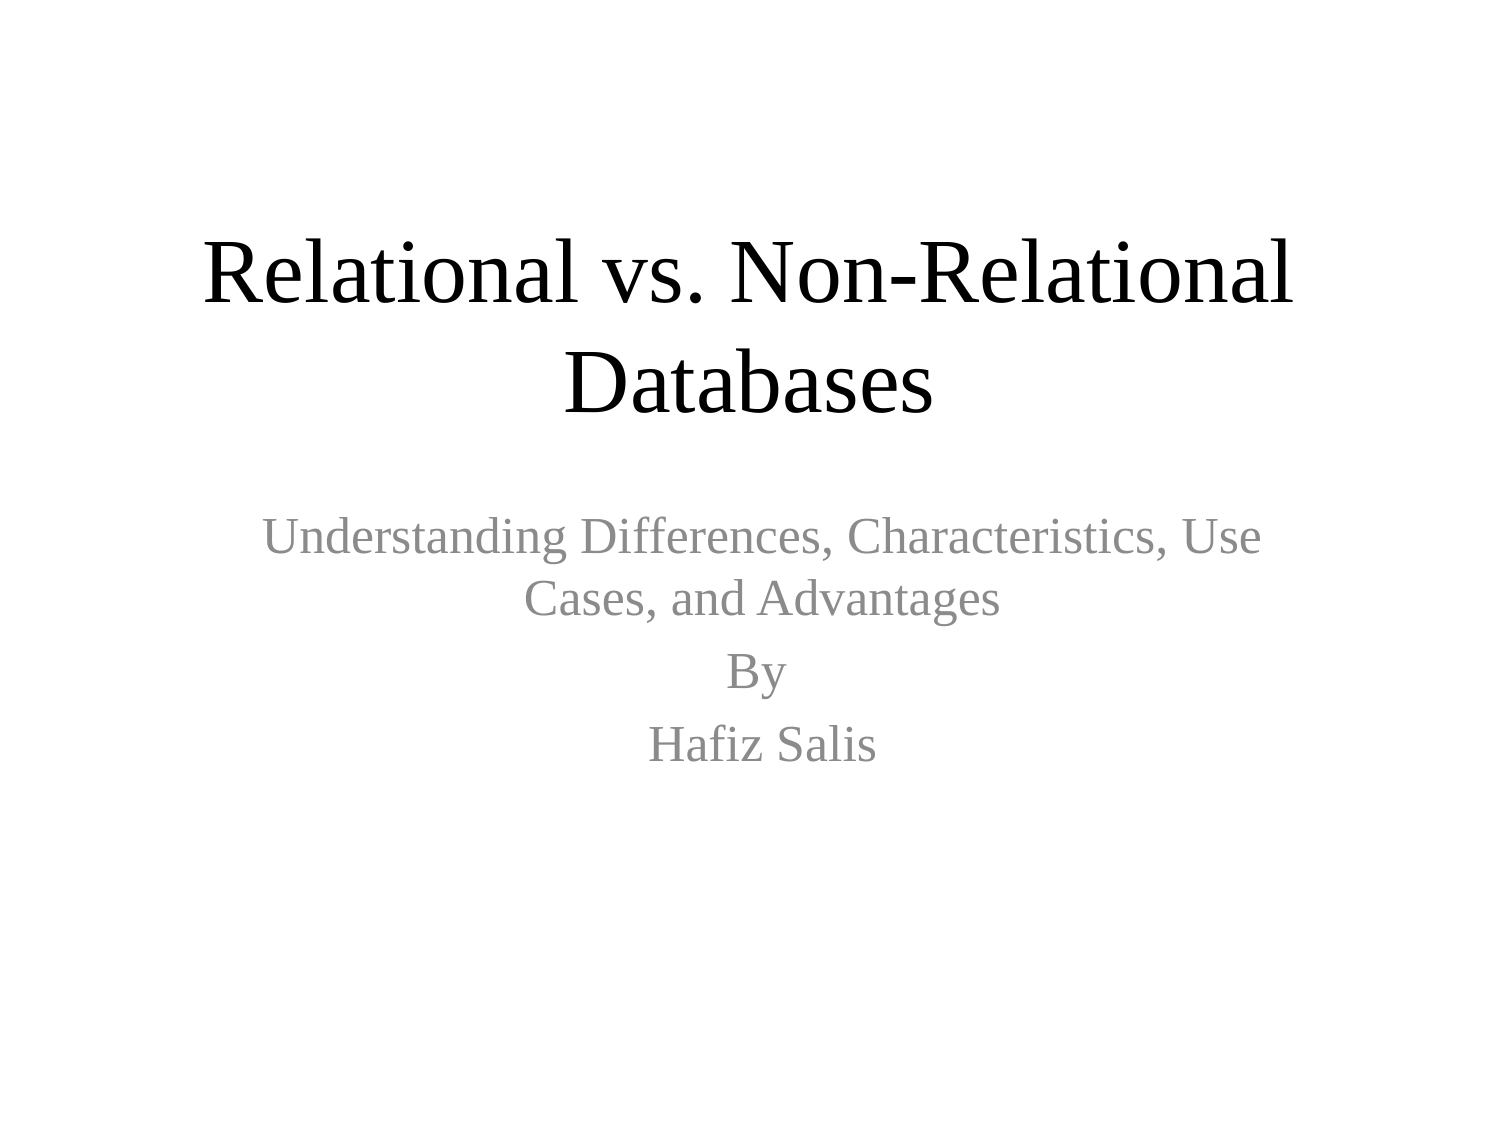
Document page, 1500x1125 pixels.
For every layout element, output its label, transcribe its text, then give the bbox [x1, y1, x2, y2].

subtitle Understanding Differences, Characteristics, Use Cases, and Advantages By Hafiz Salis [237, 493, 1288, 782]
title Relational vs. Non-Relational Databases [112, 200, 1388, 442]
